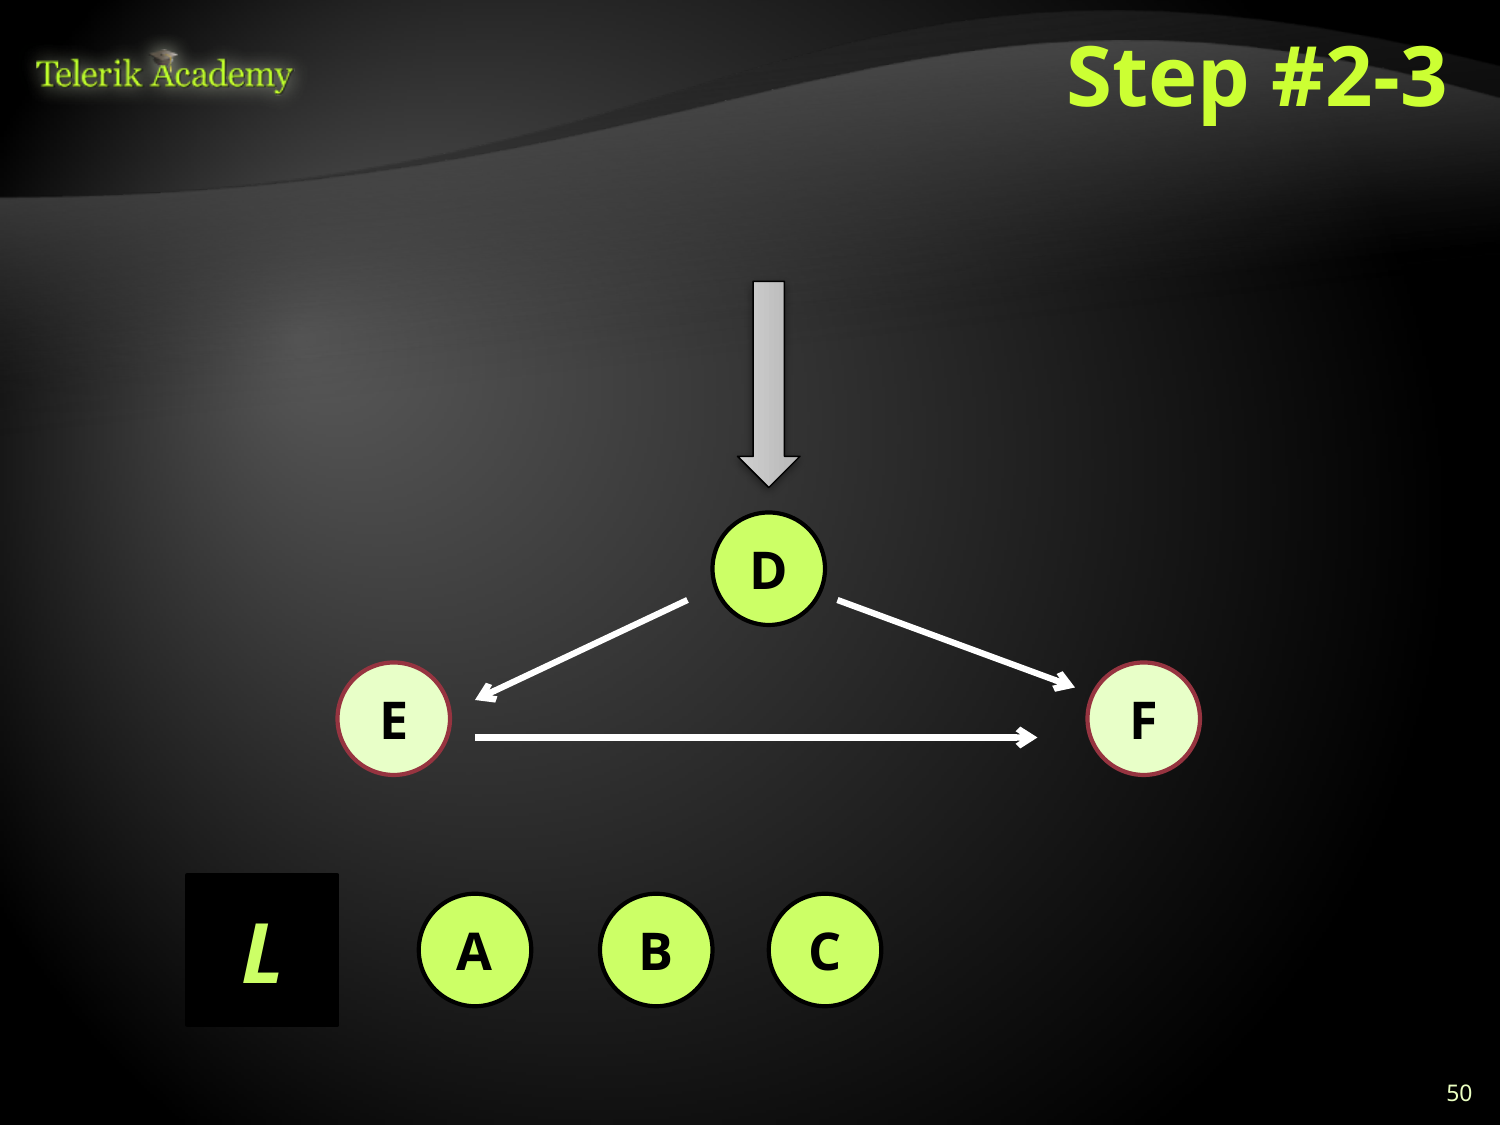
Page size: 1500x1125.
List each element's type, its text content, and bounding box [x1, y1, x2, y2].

text_box B [597, 891, 715, 1009]
text_box D [710, 510, 828, 628]
text_box E [335, 660, 453, 778]
text_box [736, 280, 801, 489]
text_box C [766, 891, 884, 1009]
text_box L [185, 873, 339, 1027]
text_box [837, 599, 1076, 688]
slide_number 50 [1412, 1074, 1488, 1113]
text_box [474, 599, 688, 701]
picture [0, 0, 1500, 1125]
text_box A [416, 891, 534, 1009]
text_box F [1085, 660, 1203, 778]
title Step #2-3 [300, 12, 1463, 150]
